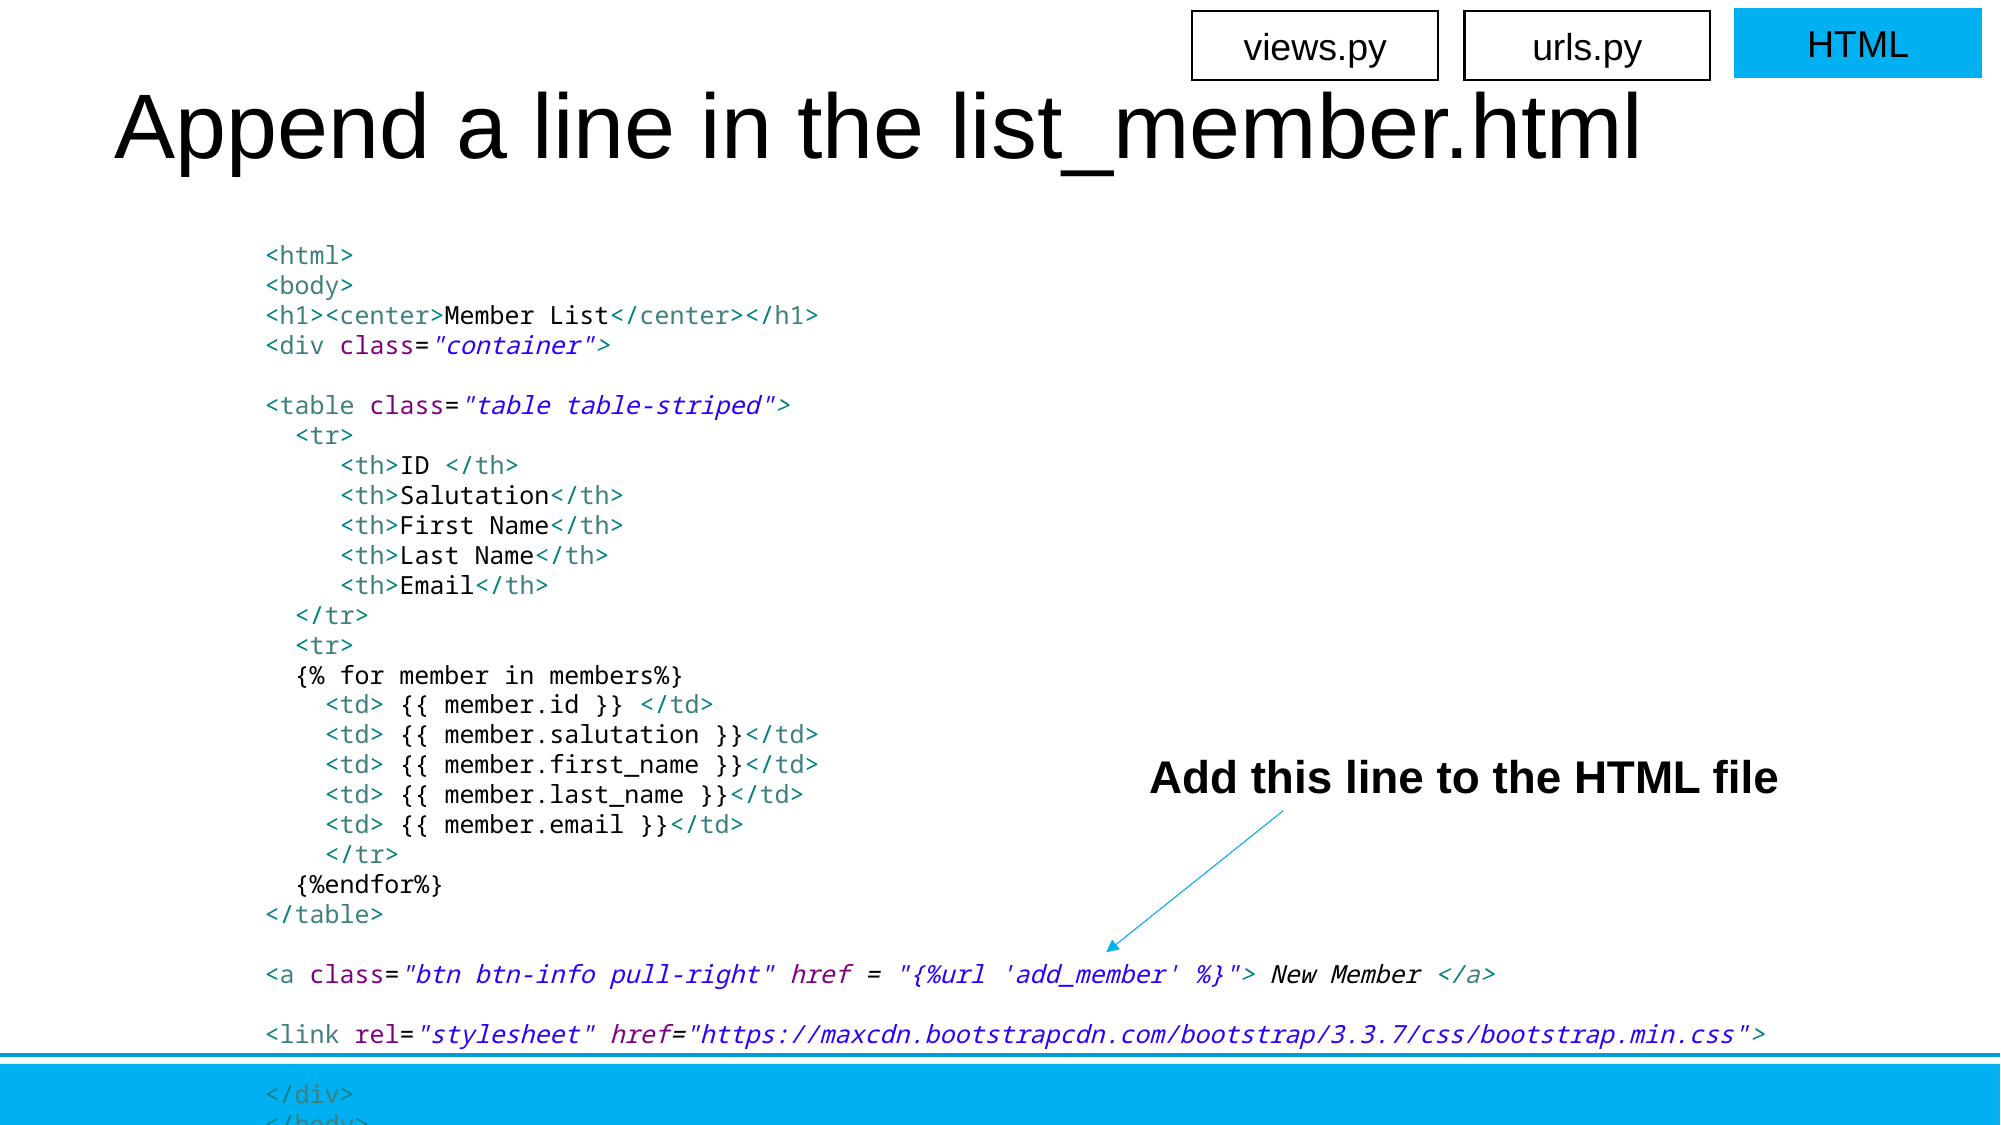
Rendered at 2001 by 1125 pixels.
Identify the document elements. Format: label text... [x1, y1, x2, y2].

title Append a line in the list_member.html [99, 72, 1900, 188]
text_box urls.py [1463, 10, 1711, 81]
text_box Add this line to the HTML file [1134, 739, 1795, 810]
text_box views.py [1191, 10, 1439, 81]
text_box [1106, 810, 1284, 953]
text_box <html> <body> <h1><center>Member List</center></h1> <div class="container"> <table class="table table-striped"> <tr> <th>ID </th> <th>Salutation</th> <th>First Name</th> <th>Last Name</th> <th>Email</th> </tr> <tr> {% for member in members%} <td> {{ member.id }} </td> <td> {{ member.salutation }}</td> <td> {{ member.first_name }}</td> <td> {{ member.last_name }}</td> <td> {{ member.email }}</td> </tr> {%endfor%} </table> <a class="btn btn-info pull-right" href = "{%url 'add_member' %}"> New Member </a> <link rel="stylesheet" href="https://maxcdn.bootstrapcdn.com/bootstrap/3.3.7/css/bootstrap.min.css"> </div> </body> </html> [249, 232, 1910, 1125]
text_box HTML [1734, 8, 1982, 78]
